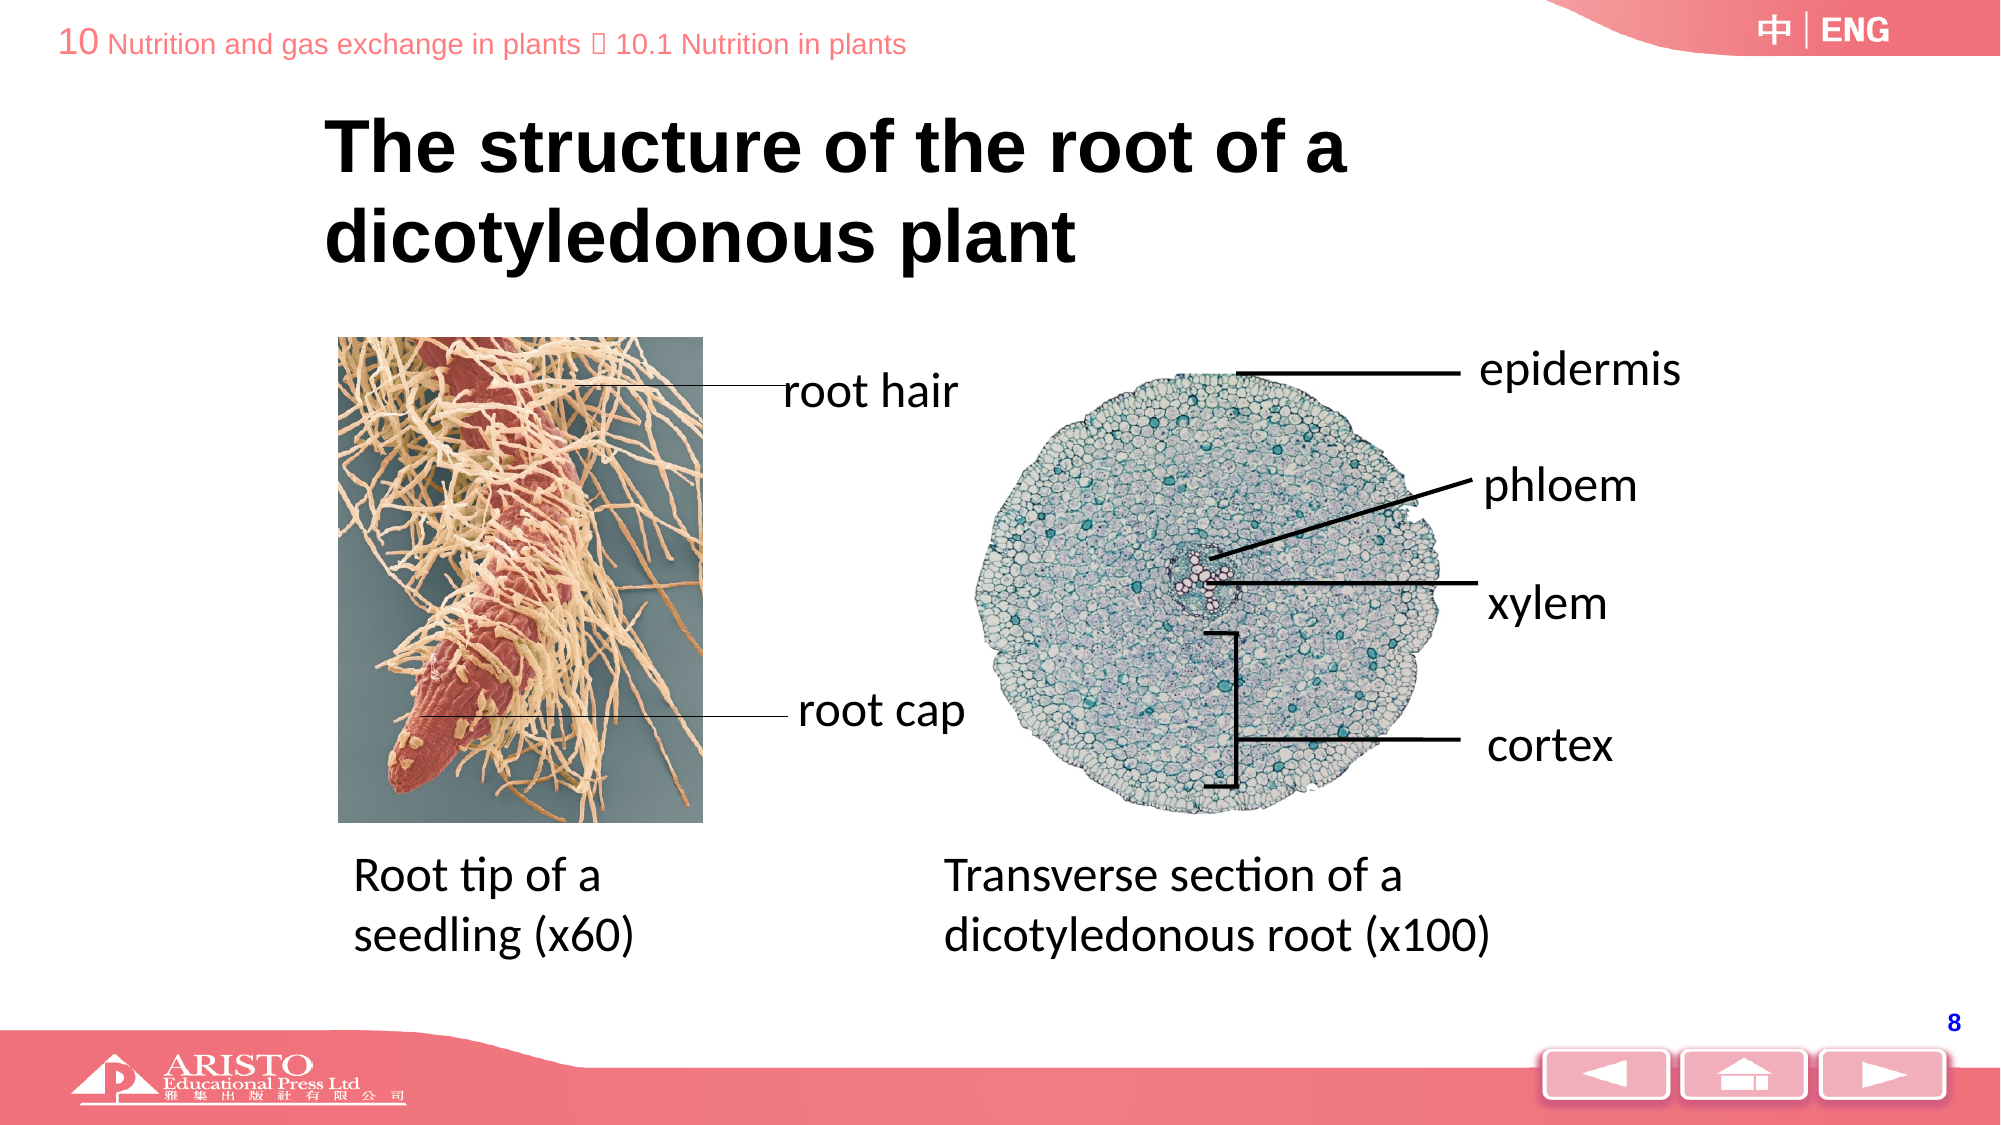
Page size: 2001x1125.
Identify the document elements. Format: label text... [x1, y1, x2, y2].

picture [0, 0, 2001, 1125]
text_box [929, 327, 1697, 971]
text_box [1472, 0, 1750, 61]
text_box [338, 337, 982, 971]
text_box The structure of the root of a dicotyledonous plant [309, 90, 1750, 278]
